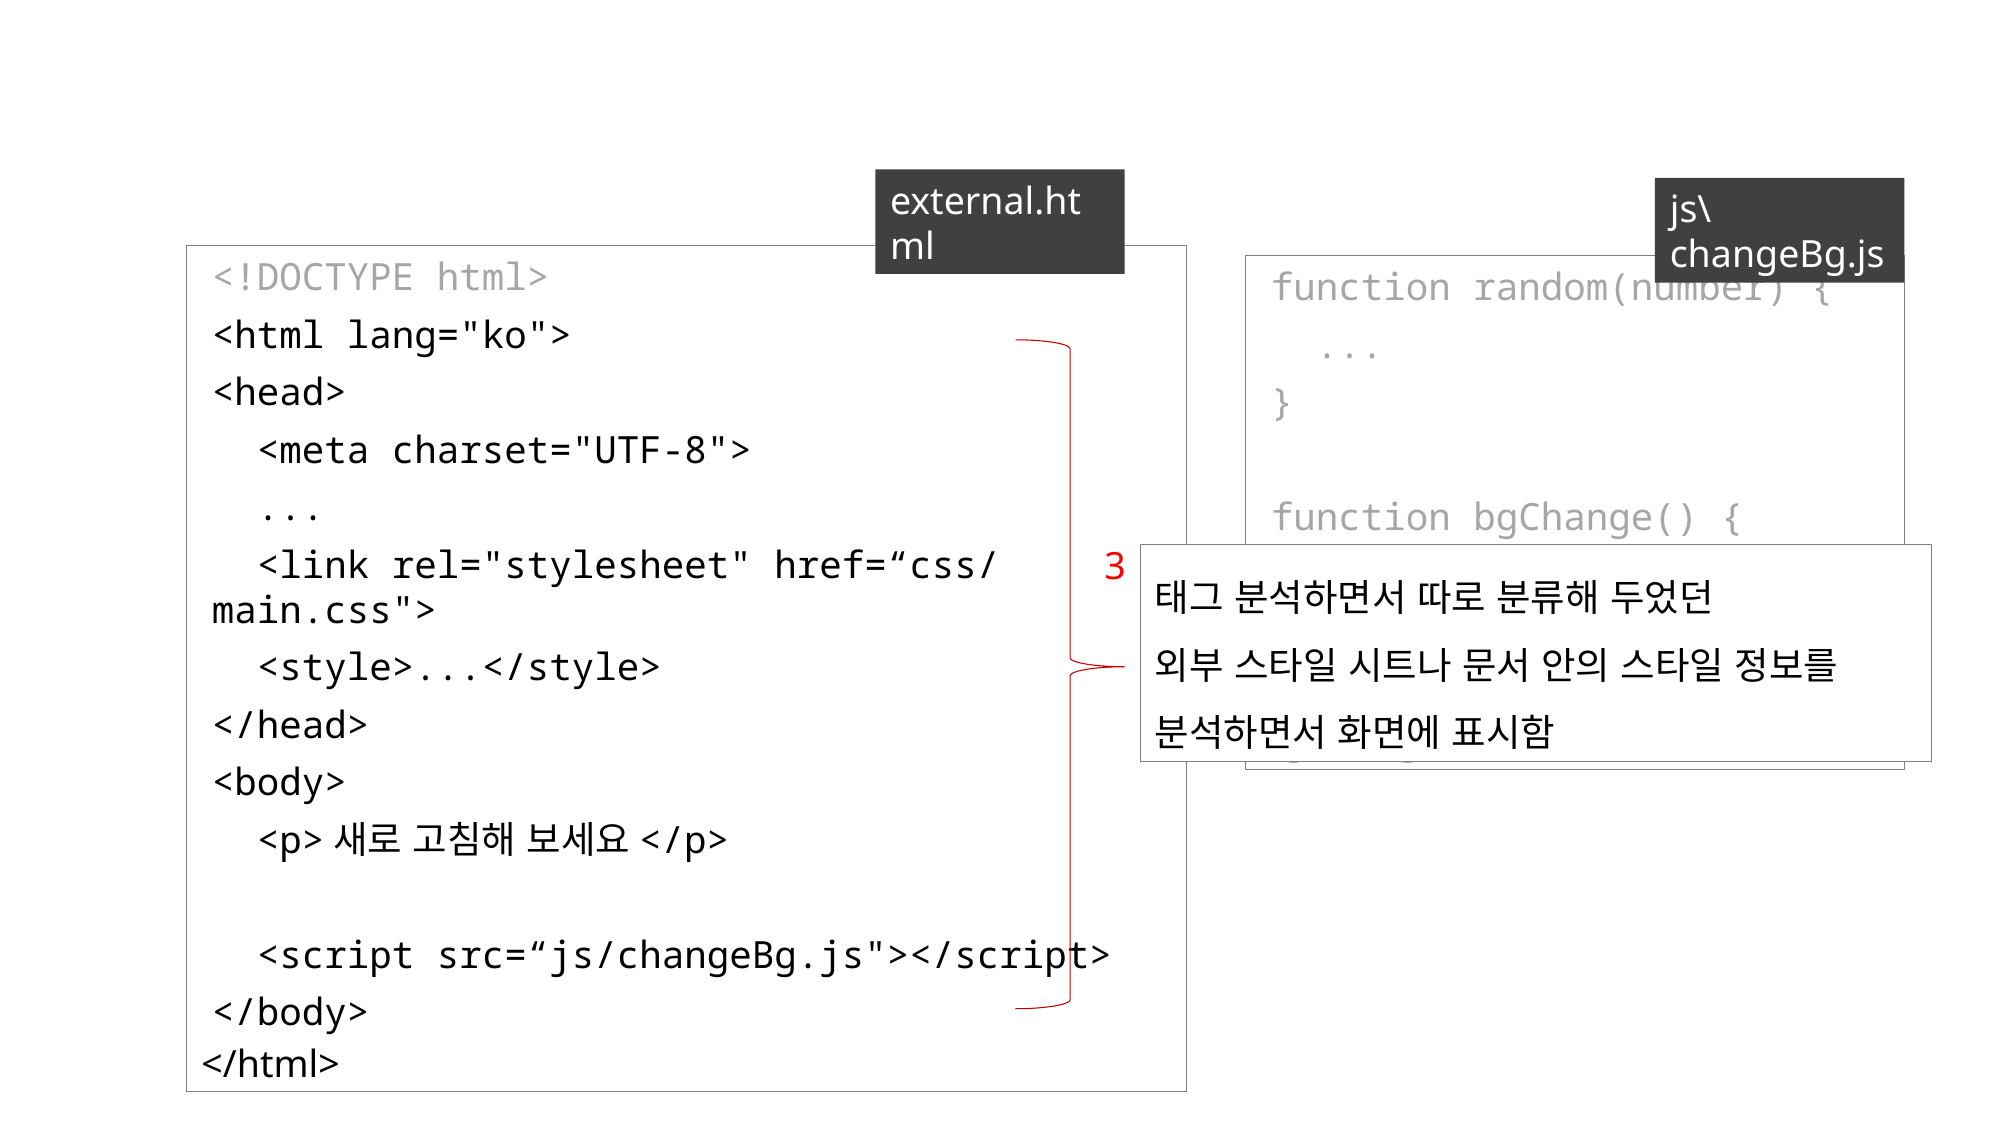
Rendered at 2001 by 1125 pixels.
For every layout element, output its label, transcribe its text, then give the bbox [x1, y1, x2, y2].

text_box function random(number) { ... } function bgChange() { ... } bgChange(); [1245, 255, 1905, 544]
text_box external.html [875, 169, 1125, 274]
text_box function random(number) { ... } function bgChange() { ... } bgChange(); [1245, 762, 1905, 770]
text_box 3 [1089, 534, 1141, 595]
text_box js\changeBg.js [1654, 177, 1905, 283]
text_box [1015, 339, 1125, 1010]
text_box 태그 분석하면서 따로 분류해 두었던 외부 스타일 시트나 문서 안의 스타일 정보를 분석하면서 화면에 표시함 [1140, 544, 1932, 762]
text_box <!DOCTYPE html> <html lang="ko"> <head> <meta charset="UTF-8"> ... <link rel="stylesheet" href=“css/main.css"> <style>...</style> </head> <body> <p>새로 고침해 보세요</p> <script src=“js/changeBg.js"></script> </body> </html> [186, 245, 1187, 1092]
